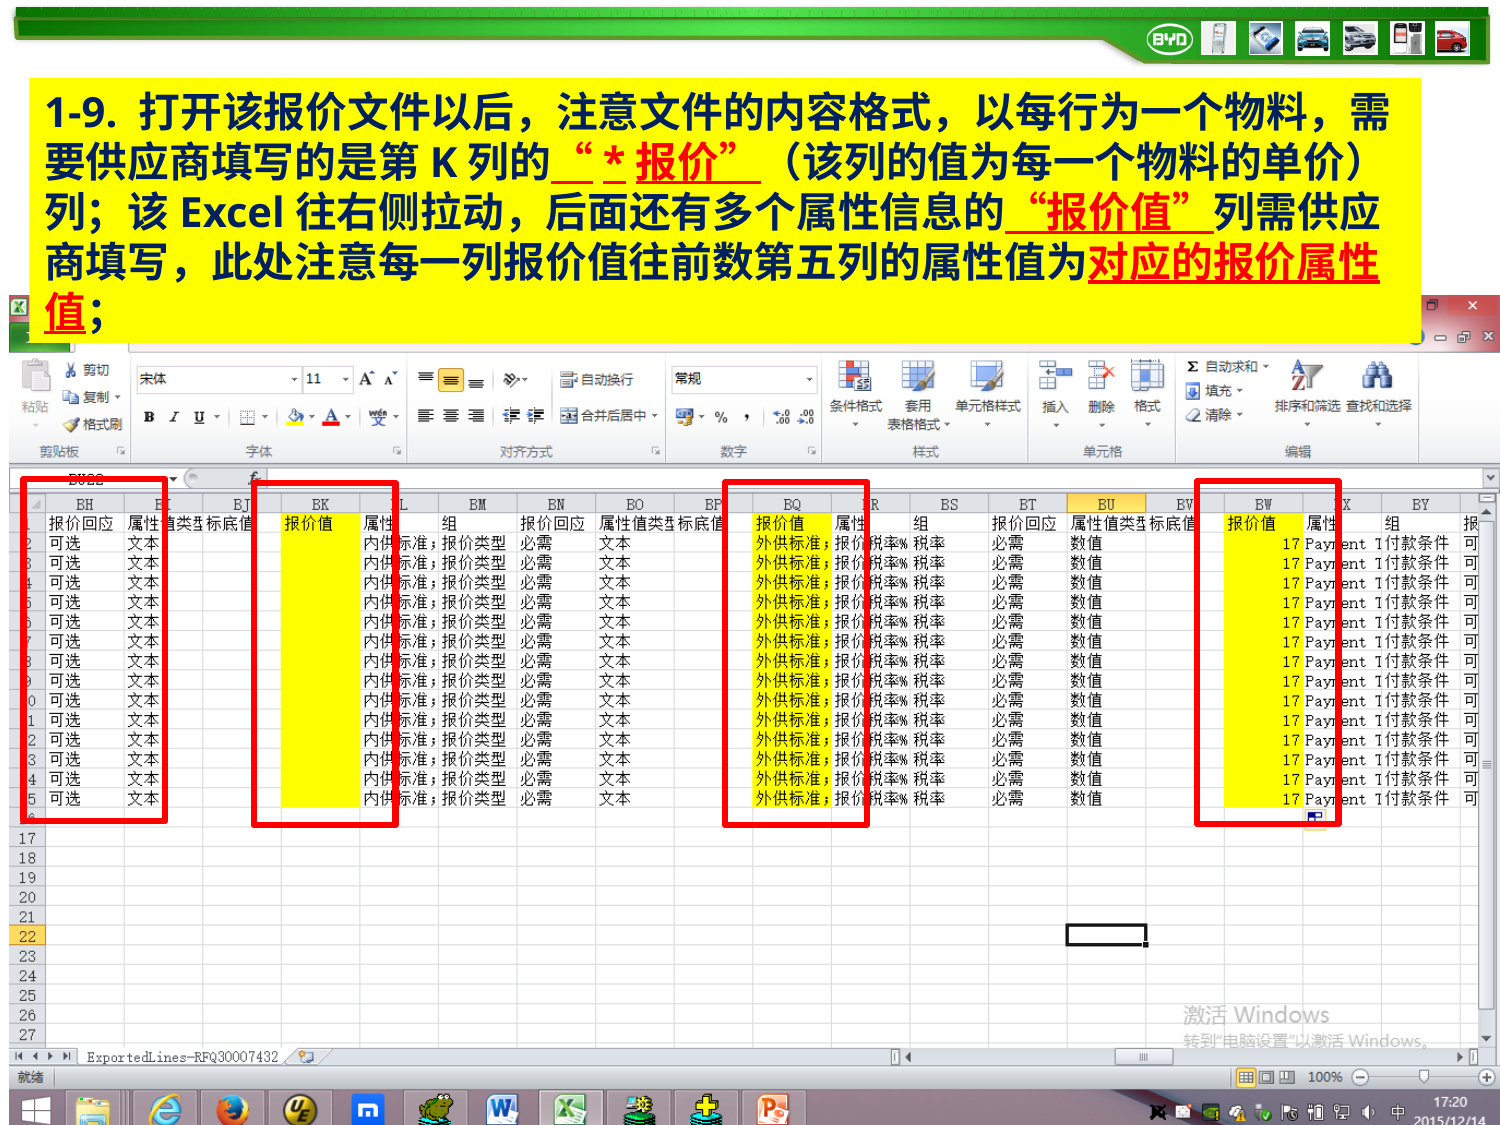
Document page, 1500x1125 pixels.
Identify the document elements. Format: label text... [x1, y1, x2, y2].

picture [1250, 23, 1281, 54]
text_box 1-9. 打开该报价文件以后，注意文件的内容格式，以每行为一个物料，需要供应商填写的是第K列的“*报价”（该列的值为每一个物料的单价）列；该Excel往右侧拉动，后面还有多个属性信息的“报价值”列需供应商填写，此处注意每一列报价值往前数第五列的属性值为对应的报价属性值； [29, 78, 1422, 293]
picture [1139, 19, 1199, 59]
picture [1297, 23, 1329, 54]
picture [9, 294, 1500, 1125]
picture [1392, 23, 1423, 54]
picture [1437, 23, 1469, 54]
picture [1203, 23, 1234, 54]
picture [1345, 23, 1376, 54]
